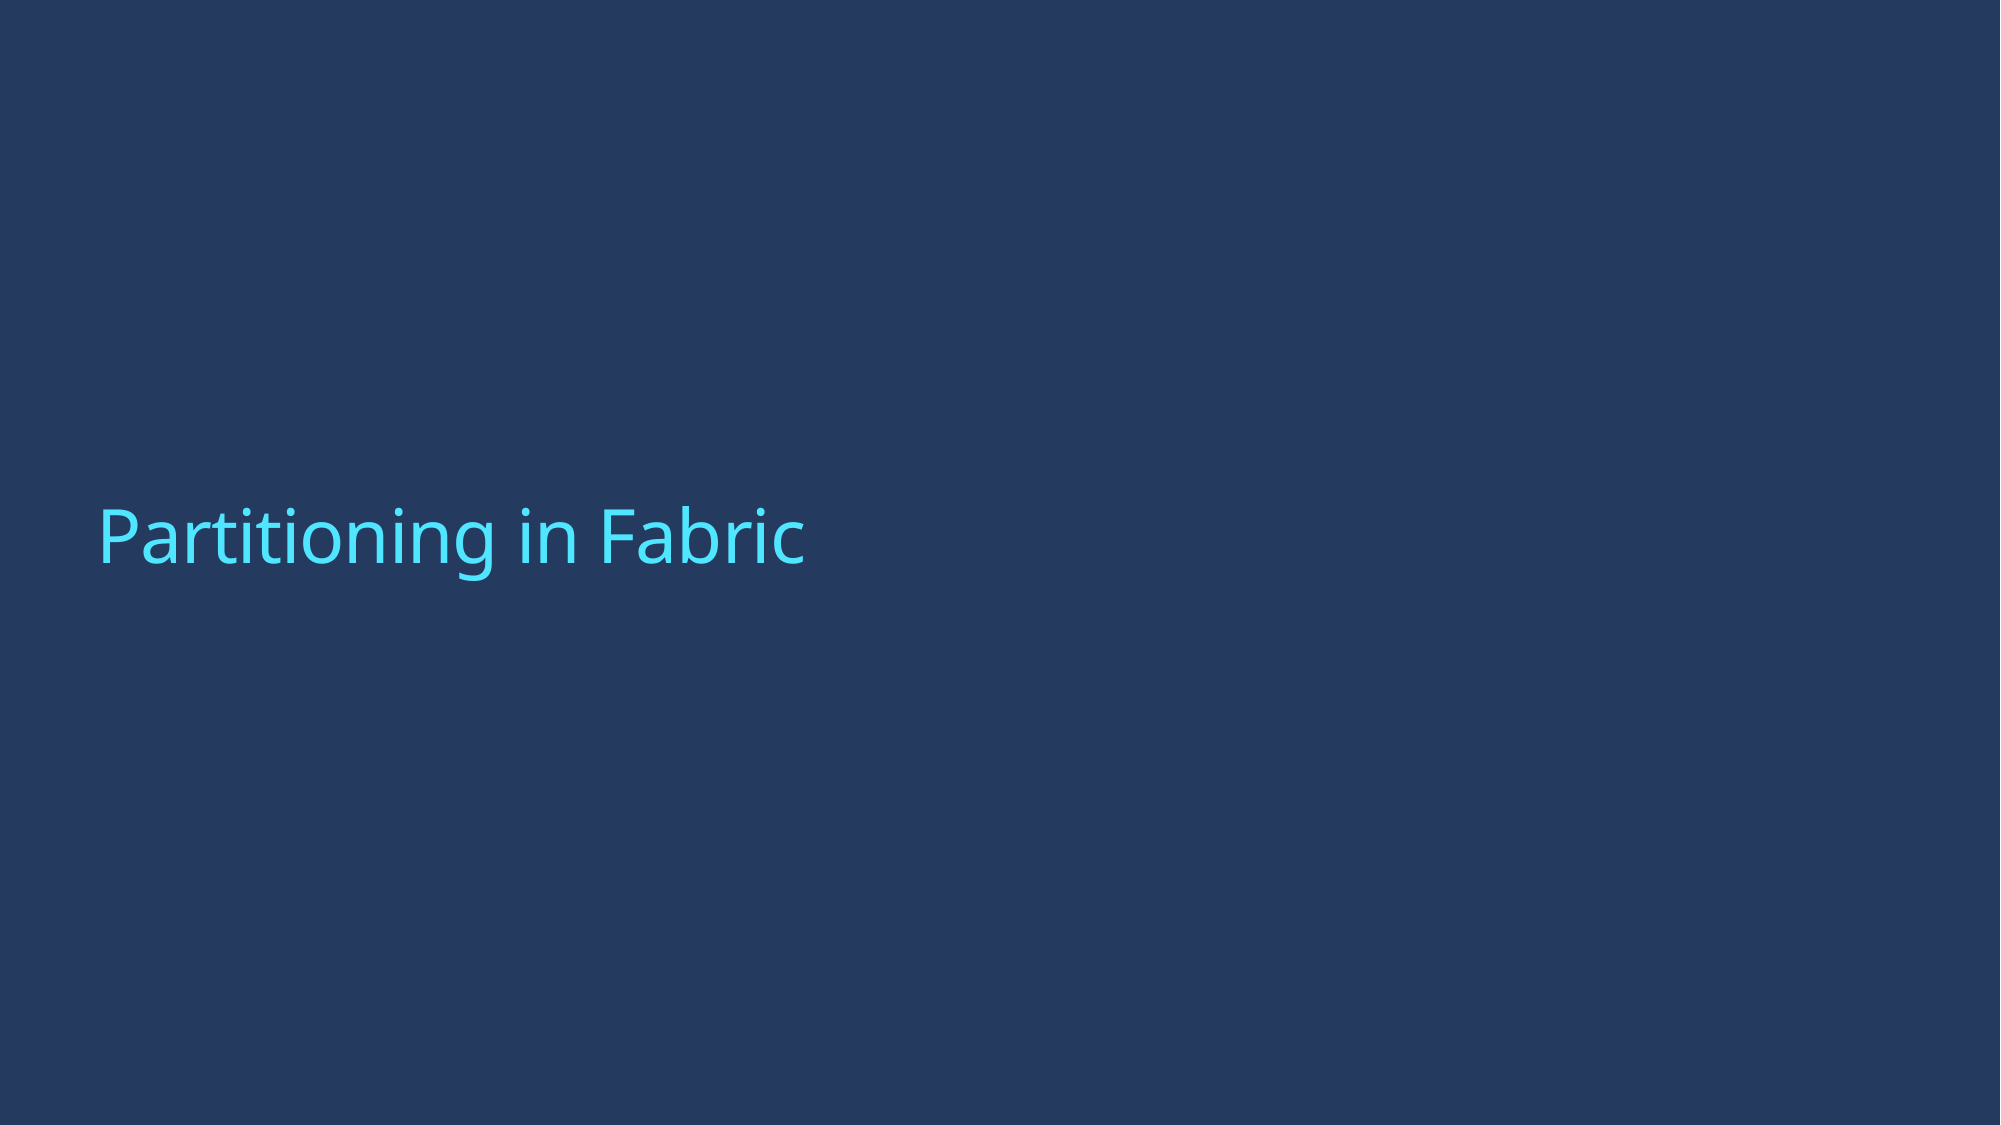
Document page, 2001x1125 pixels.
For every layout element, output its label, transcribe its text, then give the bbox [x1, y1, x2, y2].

title Partitioning in Fabric [96, 498, 1596, 580]
